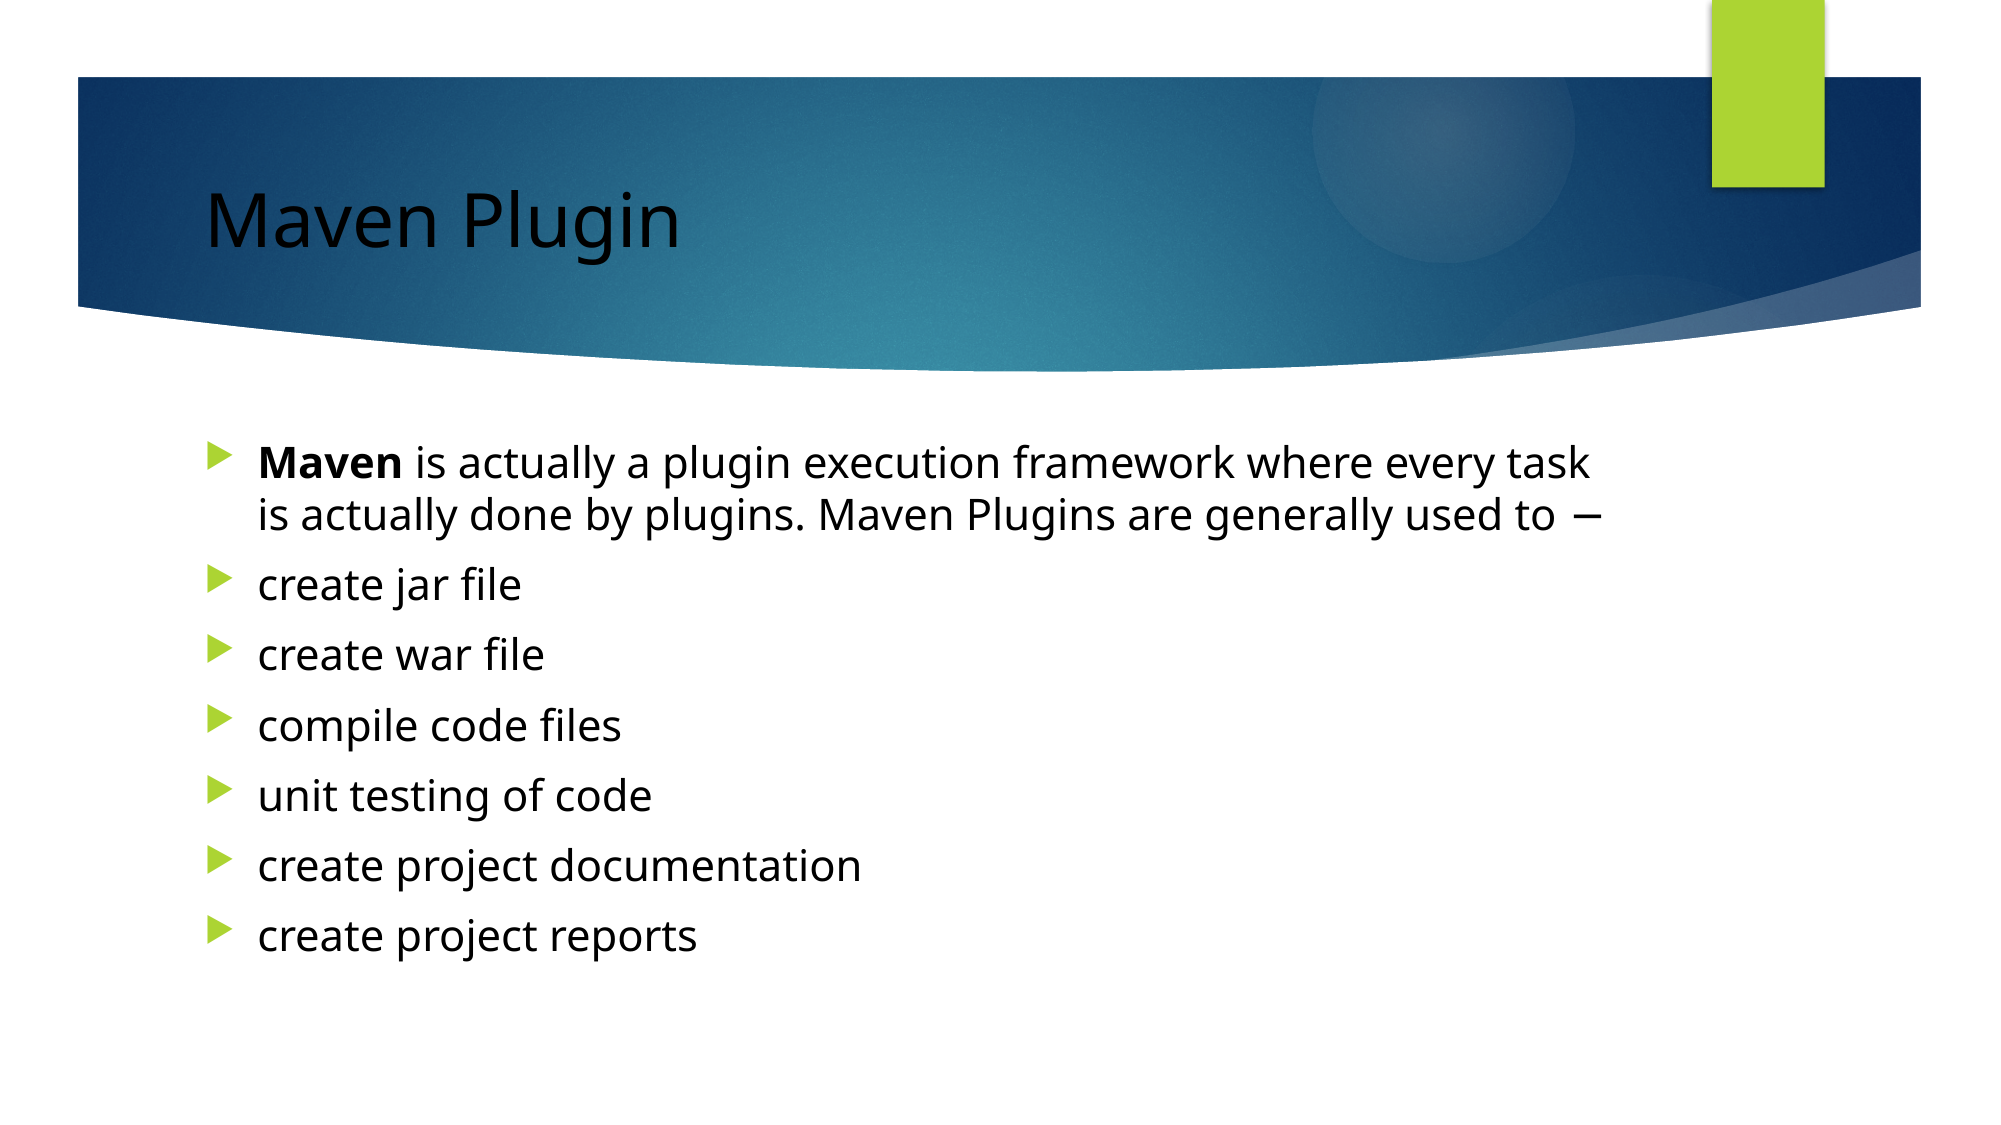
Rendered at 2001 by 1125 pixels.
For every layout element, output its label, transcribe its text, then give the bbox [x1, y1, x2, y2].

title Maven Plugin [189, 159, 1627, 276]
list Maven is actually a plugin execution framework where every task is actually done by plugins. Maven Plugins are generally used to − create jar file create war file compile code files unit testing of code create project documentation create project reports [189, 427, 1627, 988]
